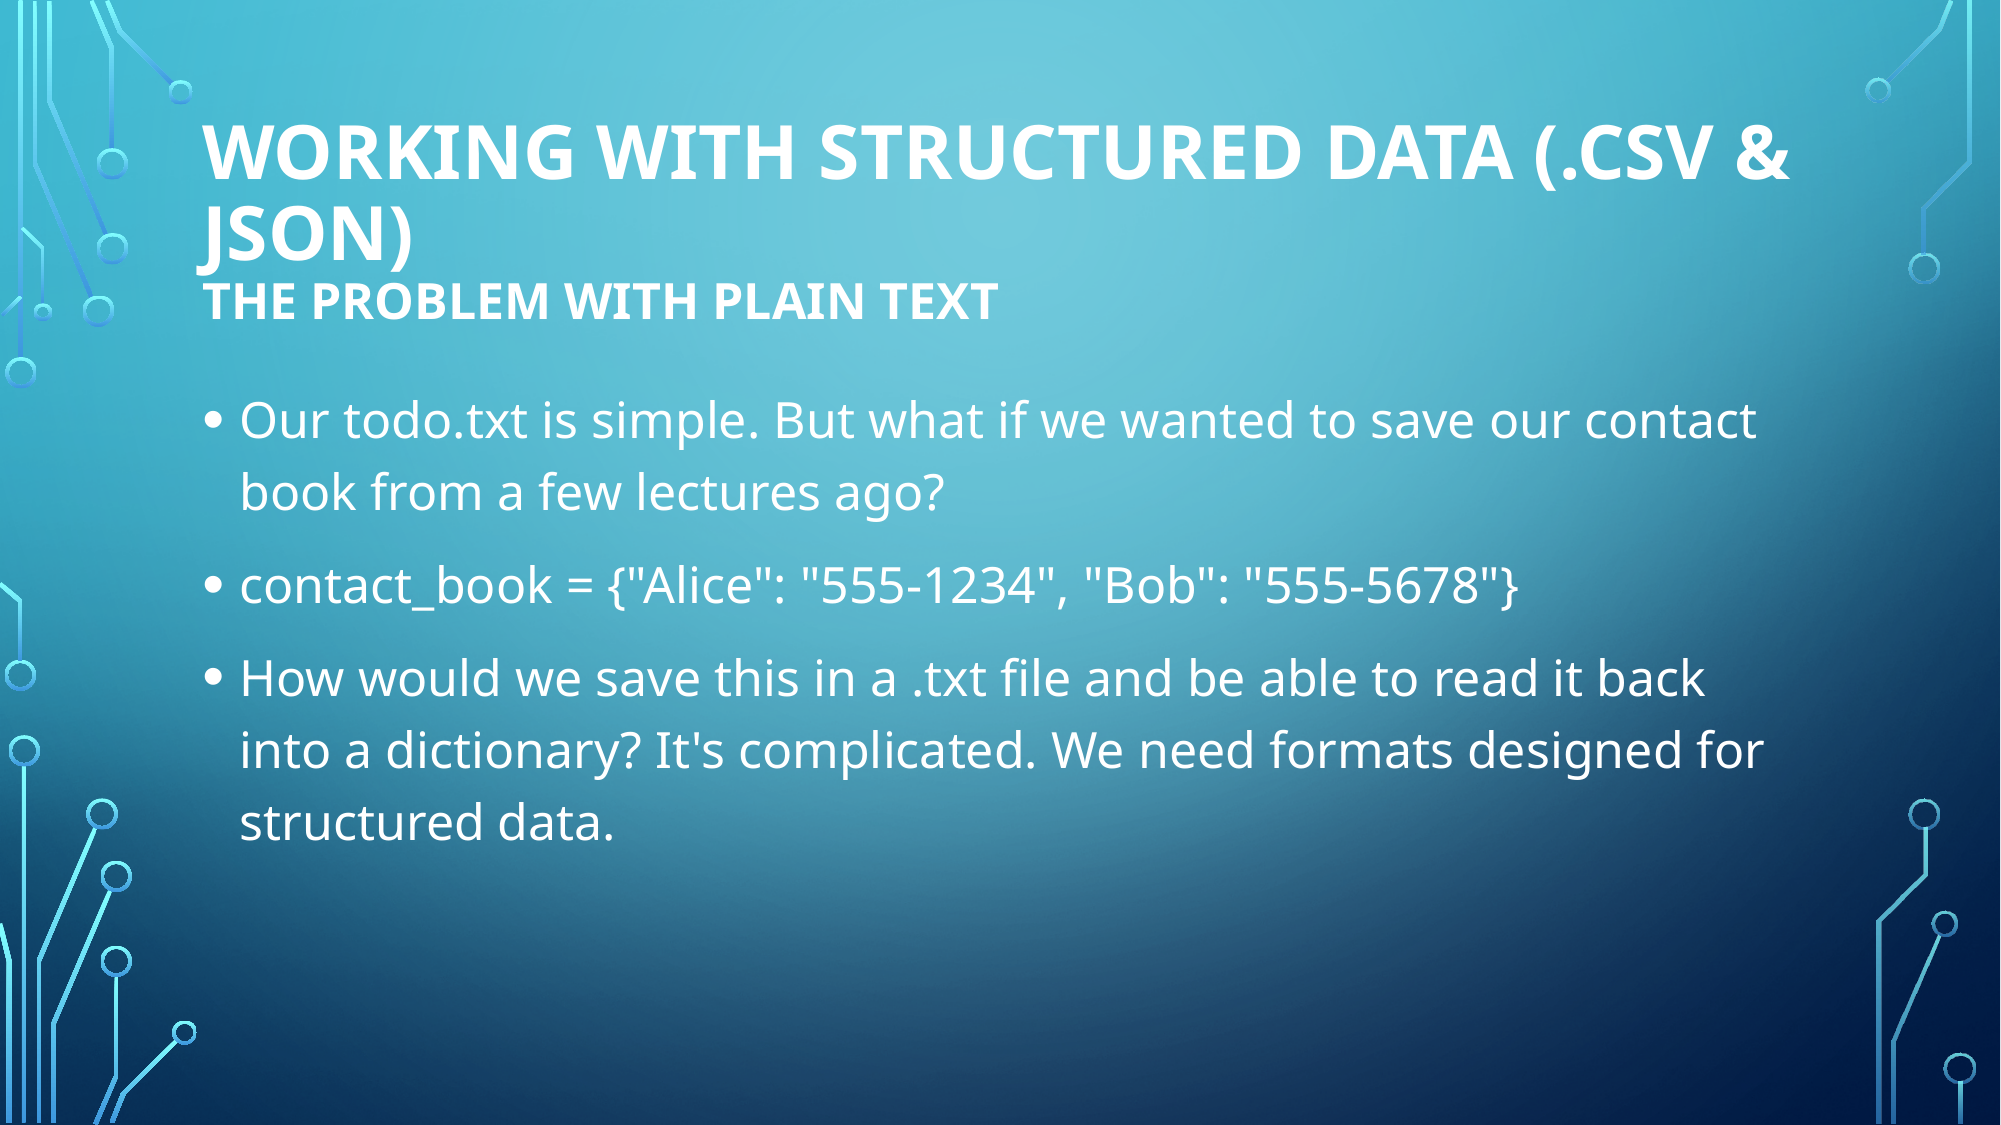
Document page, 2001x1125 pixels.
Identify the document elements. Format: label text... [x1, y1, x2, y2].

list Our todo.txt is simple. But what if we wanted to save our contact book from a few lectures ago? contact_book = {"Alice": "555-1234", "Bob": "555-5678"} How would we save this in a .txt file and be able to read it back into a dictionary? It's complicated. We need formats designed for structured data. [187, 369, 1813, 950]
title Working with Structured Data (.csv & JSON) The Problem with Plain Text [187, 101, 1813, 344]
